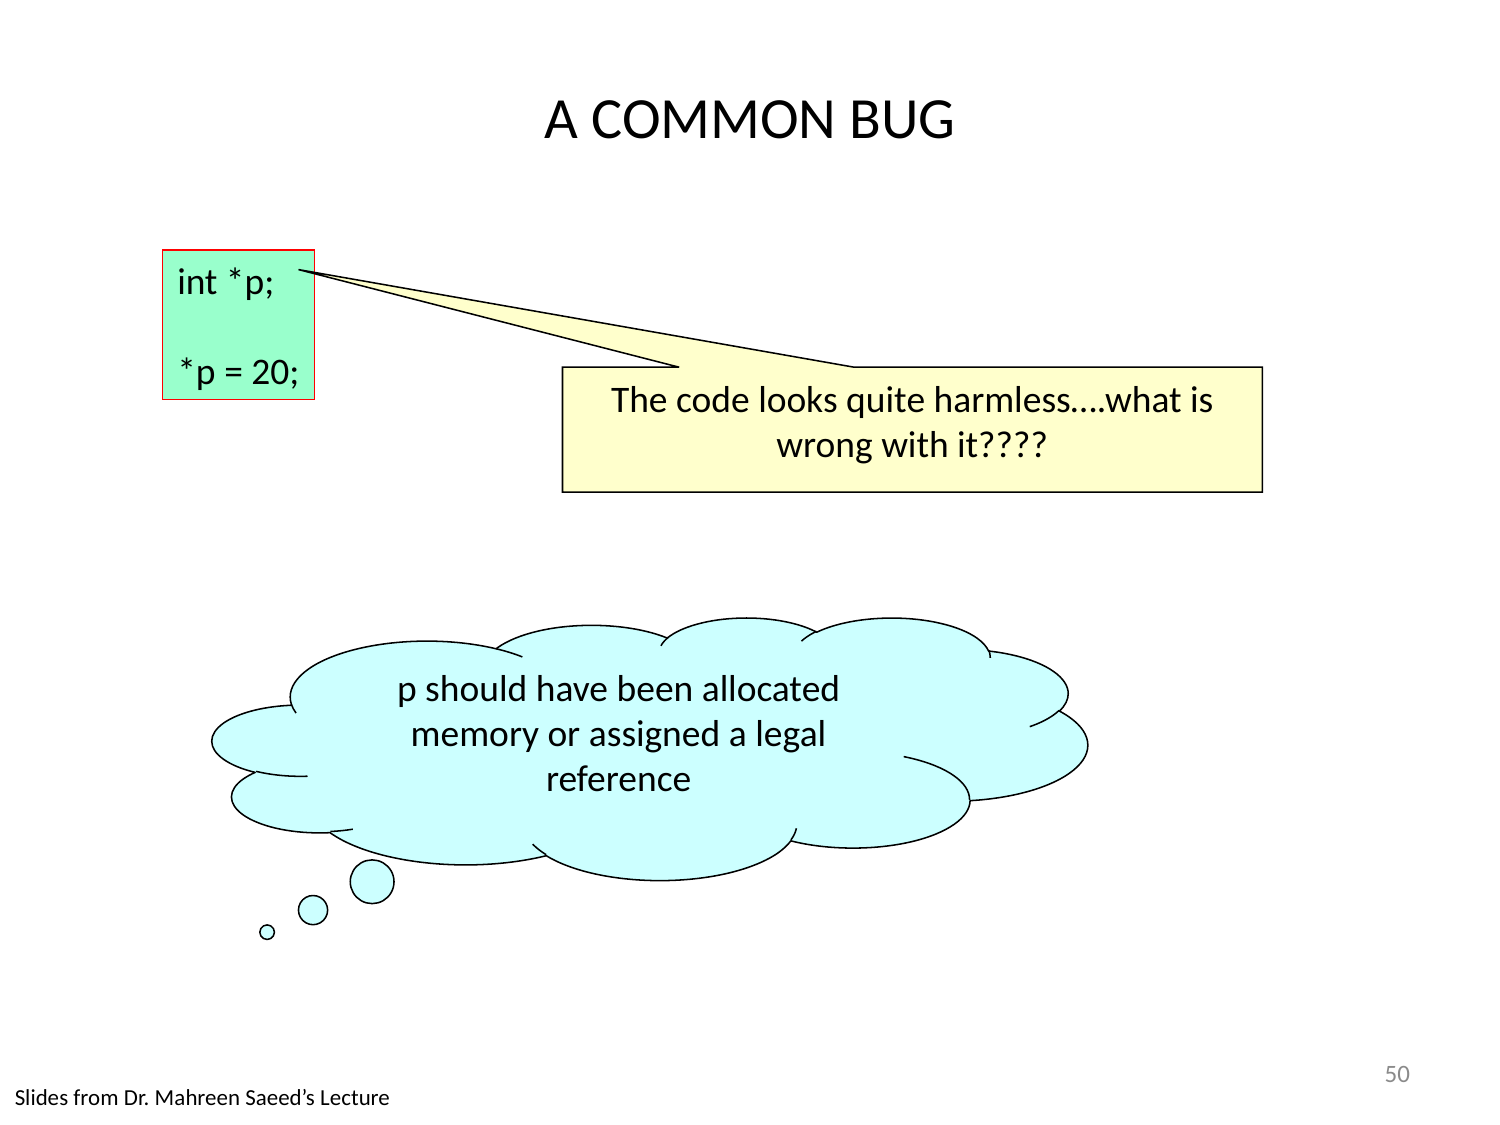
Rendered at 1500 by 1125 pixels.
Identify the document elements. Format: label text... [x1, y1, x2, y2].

text_box p should have been allocated memory or assigned a legal reference [211, 618, 1088, 881]
text_box The code looks quite harmless….what is wrong with it???? [298, 269, 1263, 493]
title A COMMON BUG [75, 68, 1425, 163]
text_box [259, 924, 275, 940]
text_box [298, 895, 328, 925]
text_box int *p; *p = 20; [162, 249, 315, 400]
text_box Slides from Dr. Mahreen Saeed’s Lecture [0, 1074, 763, 1118]
text_box p should have been allocated memory or assigned a legal reference [350, 859, 395, 904]
slide_number 50 [1074, 1042, 1425, 1103]
